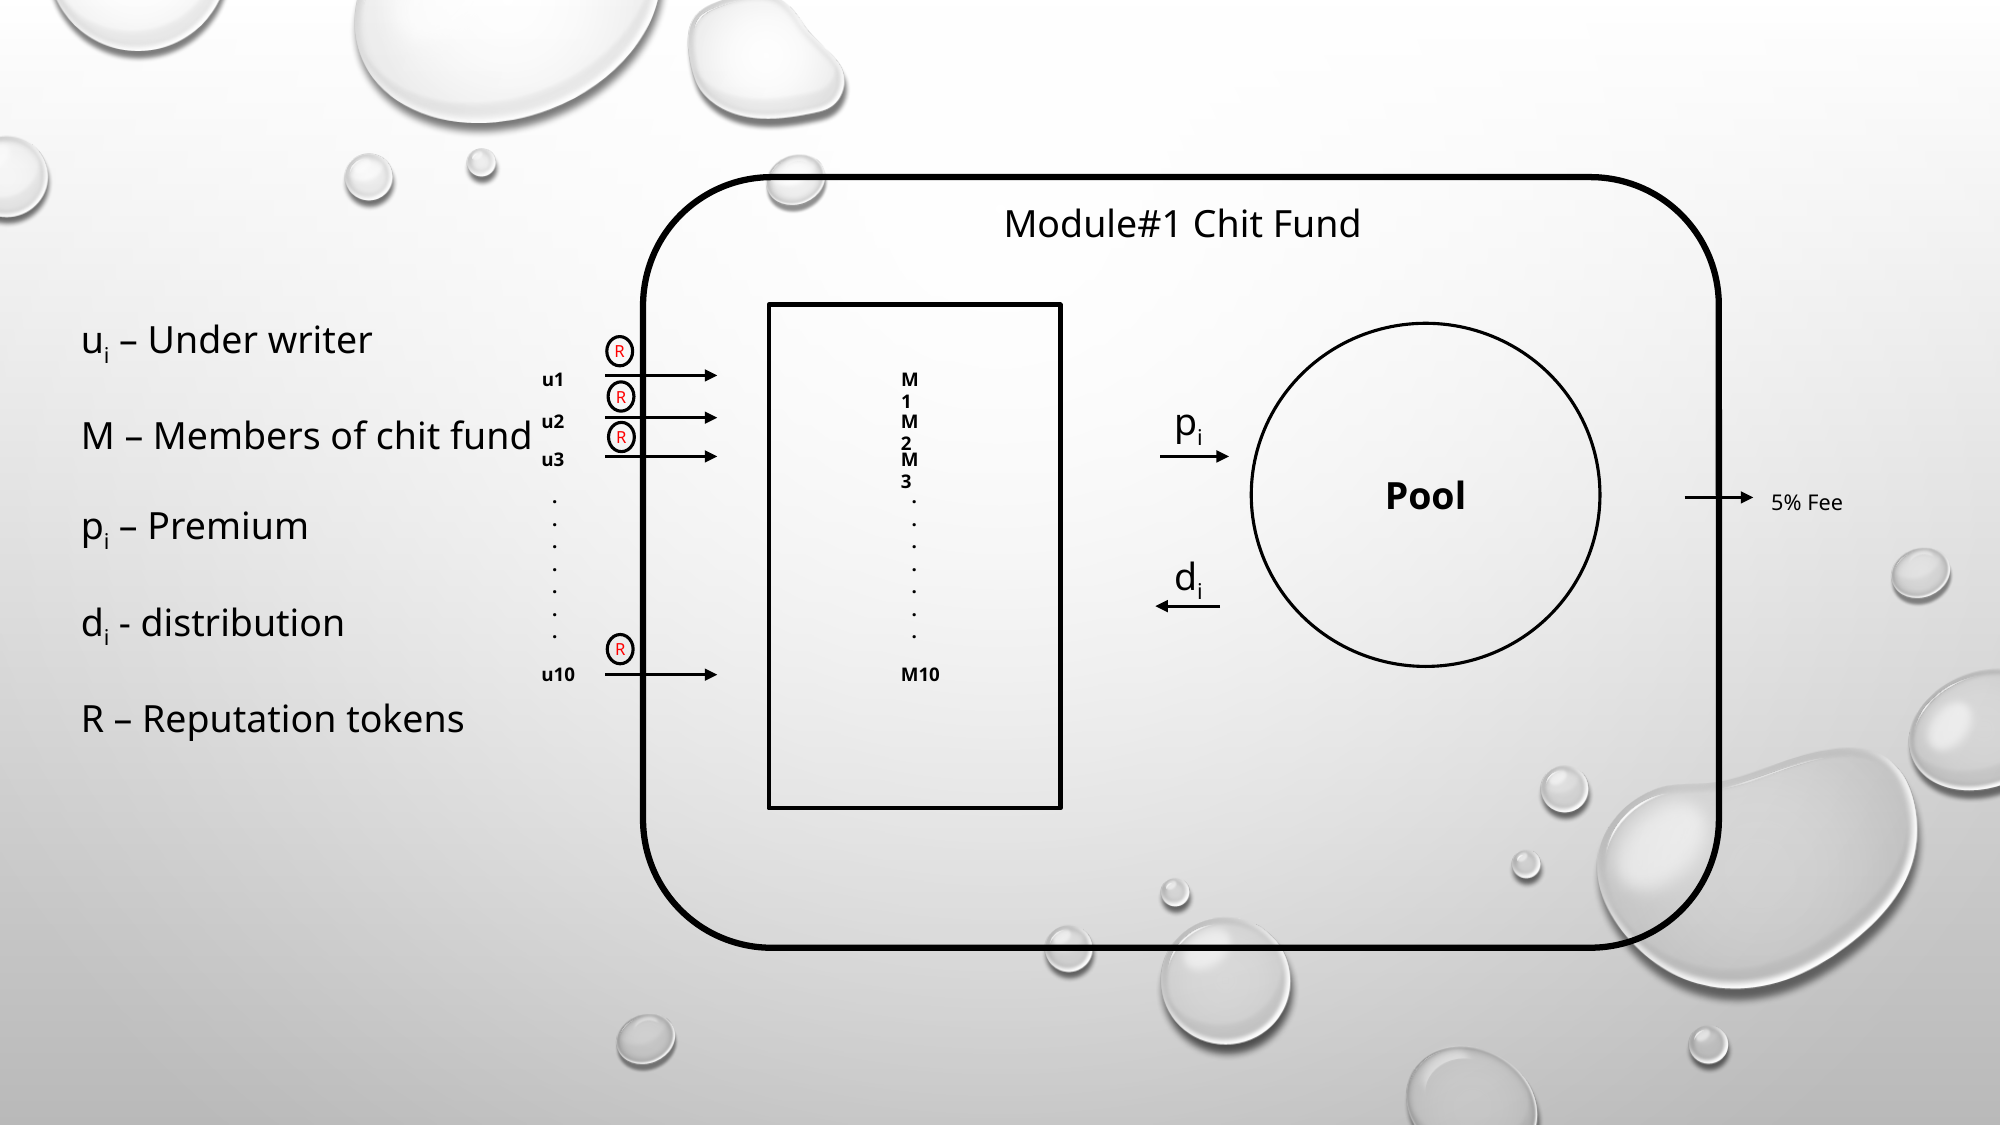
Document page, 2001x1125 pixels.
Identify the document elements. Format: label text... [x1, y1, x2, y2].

text_box [641, 175, 1721, 950]
text_box . . . . . . . [886, 477, 943, 655]
text_box R [606, 383, 636, 413]
text_box [768, 303, 1062, 809]
text_box u3 [548, 439, 583, 477]
text_box R [605, 335, 634, 368]
text_box . . . . . . . [548, 477, 583, 655]
text_box 5% Fee [1756, 456, 1859, 523]
text_box M2 [886, 401, 943, 439]
text_box pi [1159, 390, 1218, 457]
text_box M1 [886, 359, 943, 401]
text_box di [1159, 545, 1218, 605]
text_box M10 [886, 655, 956, 693]
text_box R [607, 425, 636, 453]
text_box M3 [886, 439, 943, 477]
text_box R [605, 633, 635, 666]
text_box u2 [548, 402, 583, 439]
text_box u1 [548, 359, 584, 398]
text_box Module#1 Chit Fund [988, 192, 1387, 253]
text_box Pool [1249, 321, 1602, 668]
text_box ui – Under writer M – Members of chit fund pi – Premium di - distribution R – Reputation tokens [66, 308, 548, 747]
picture [0, 0, 2000, 1125]
text_box u10 [548, 655, 596, 693]
